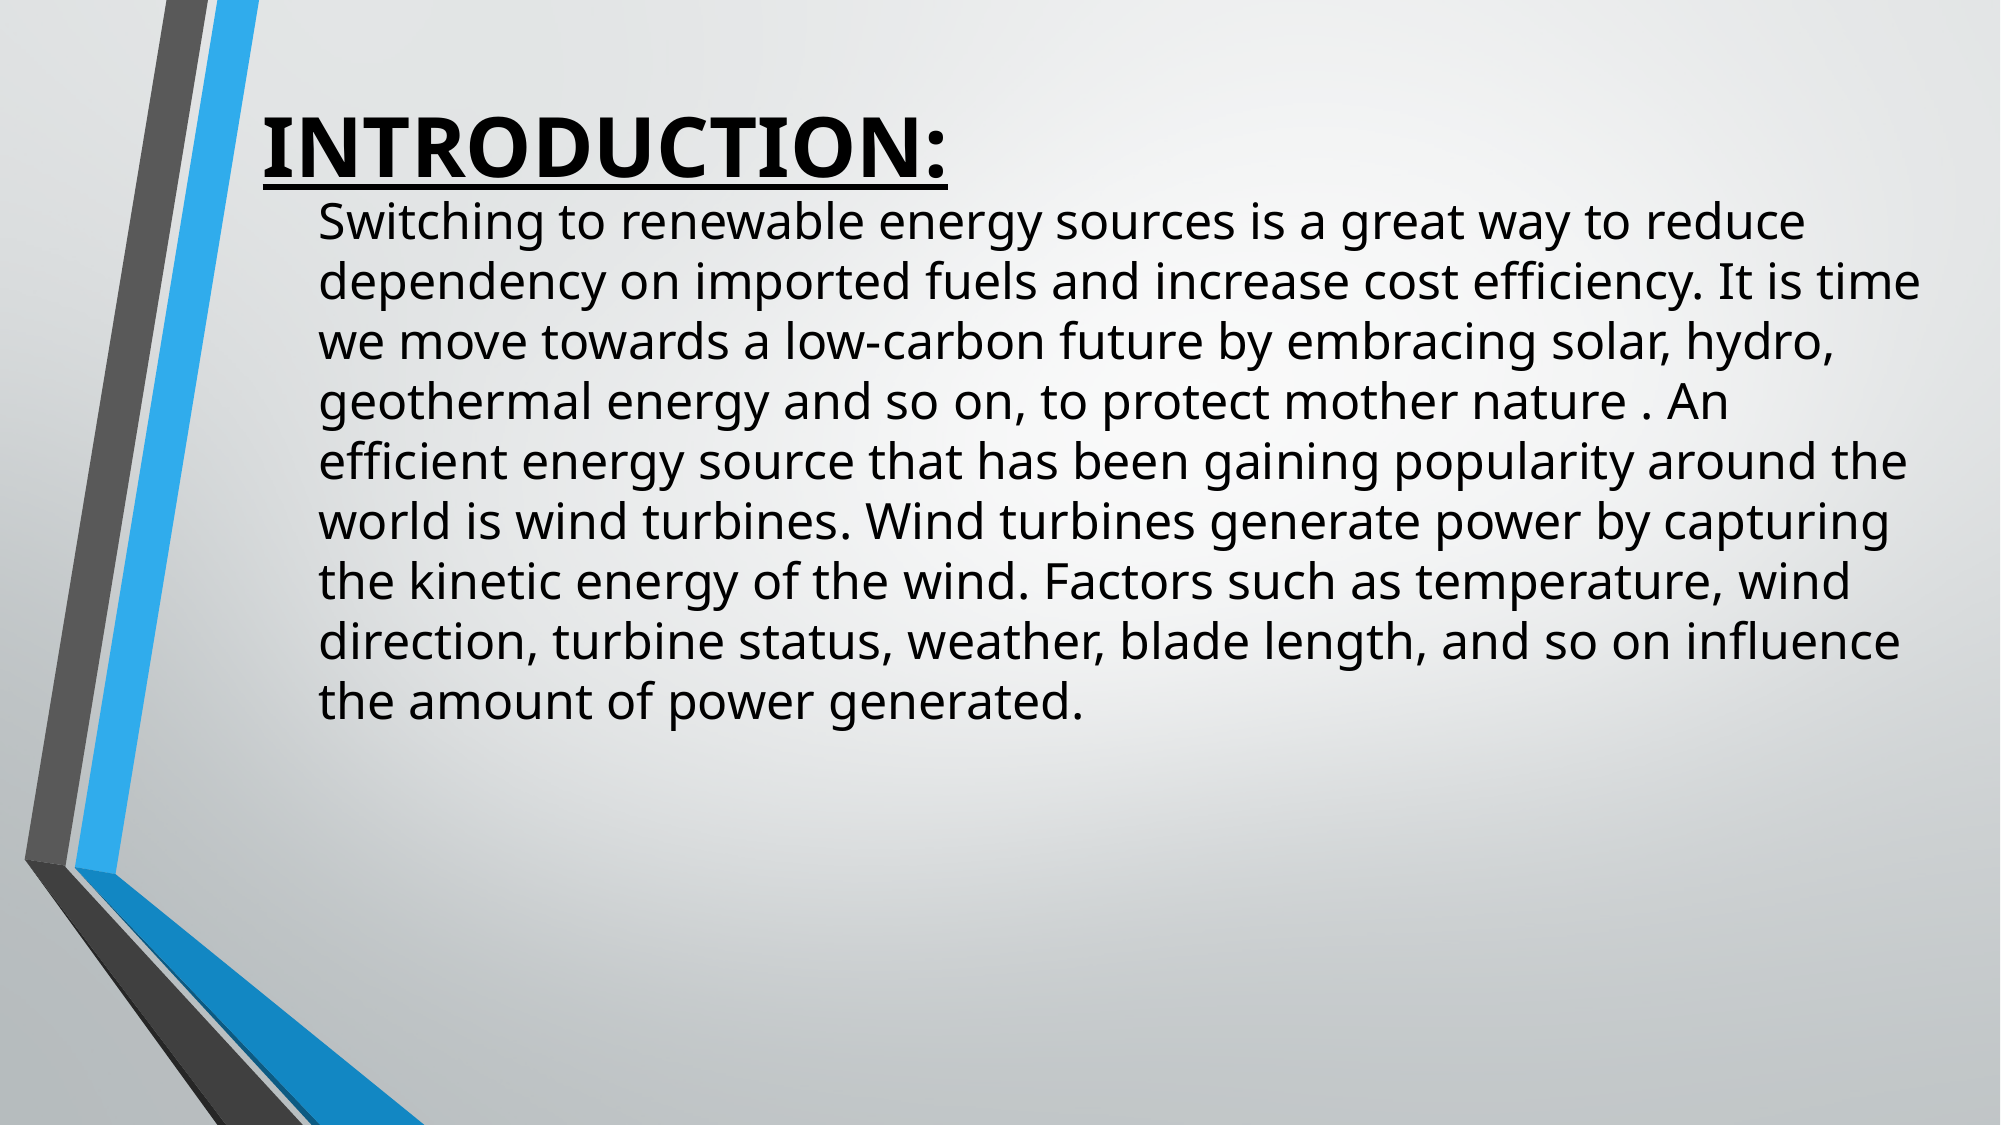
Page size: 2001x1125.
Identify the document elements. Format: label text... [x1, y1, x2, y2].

list Switching to renewable energy sources is a great way to reduce dependency on imported fuels and increase cost efficiency. It is time we move towards a low-carbon future by embracing solar, hydro, geothermal energy and so on, to protect mother nature . An efficient energy source that has been gaining popularity around the world is wind turbines. Wind turbines generate power by capturing the kinetic energy of the wind. Factors such as temperature, wind direction, turbine status, weather, blade length, and so on influence the amount of power generated. [303, 0, 1947, 483]
title INTRODUCTION: [247, 0, 303, 289]
